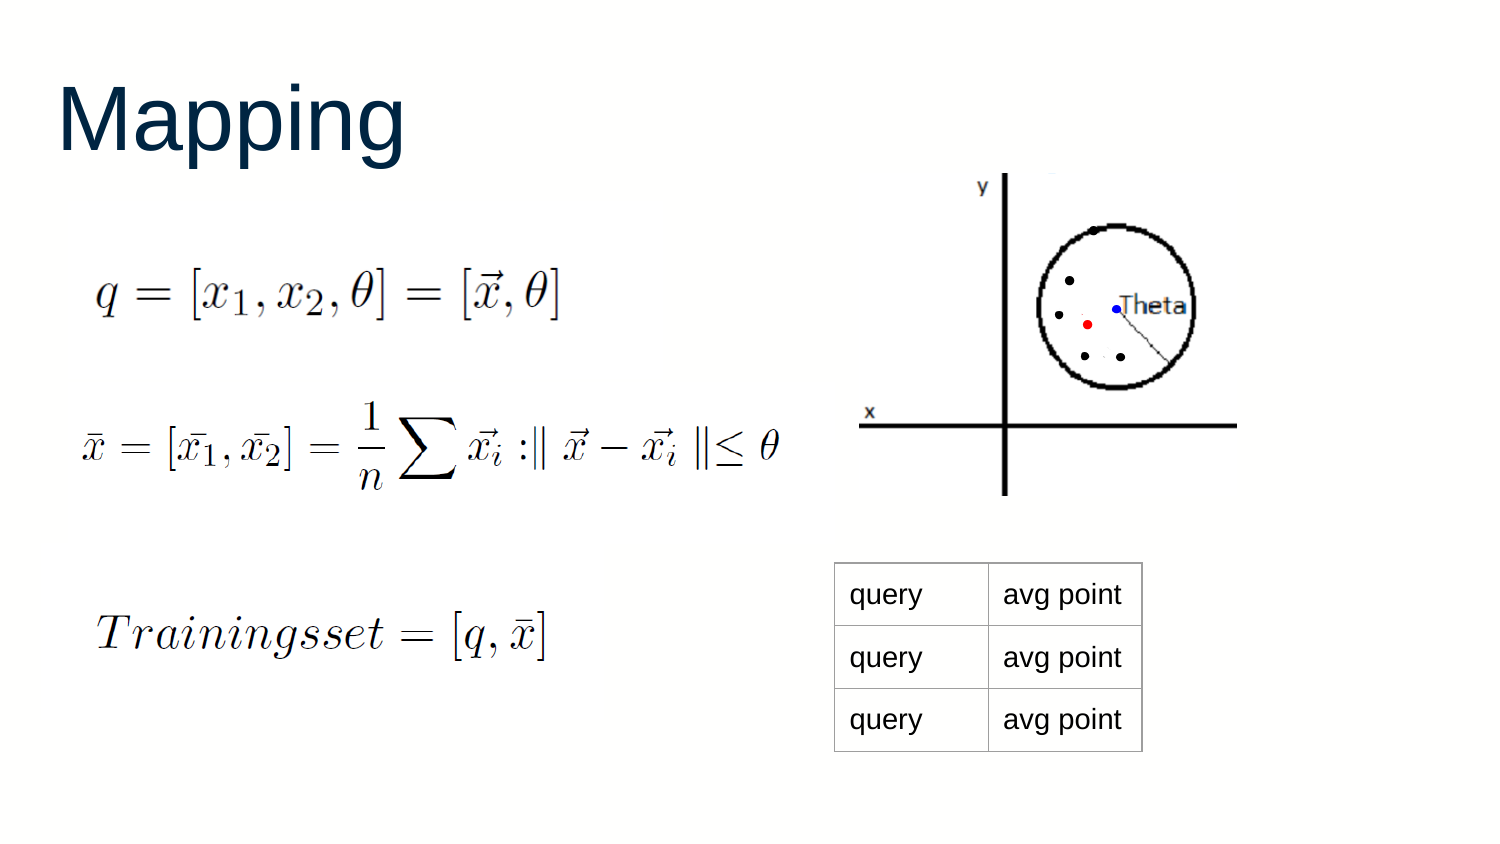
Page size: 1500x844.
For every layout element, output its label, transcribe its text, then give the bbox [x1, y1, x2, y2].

table_cell avg point [989, 689, 1141, 751]
table_cell avg point [989, 626, 1141, 688]
table_cell query [835, 626, 988, 688]
picture [859, 173, 1237, 496]
table_cell query [835, 689, 988, 751]
picture [40, 382, 835, 721]
table_header query [835, 564, 988, 625]
picture [68, 201, 663, 379]
table_header avg point [989, 564, 1141, 625]
title Mapping [41, 43, 1459, 174]
